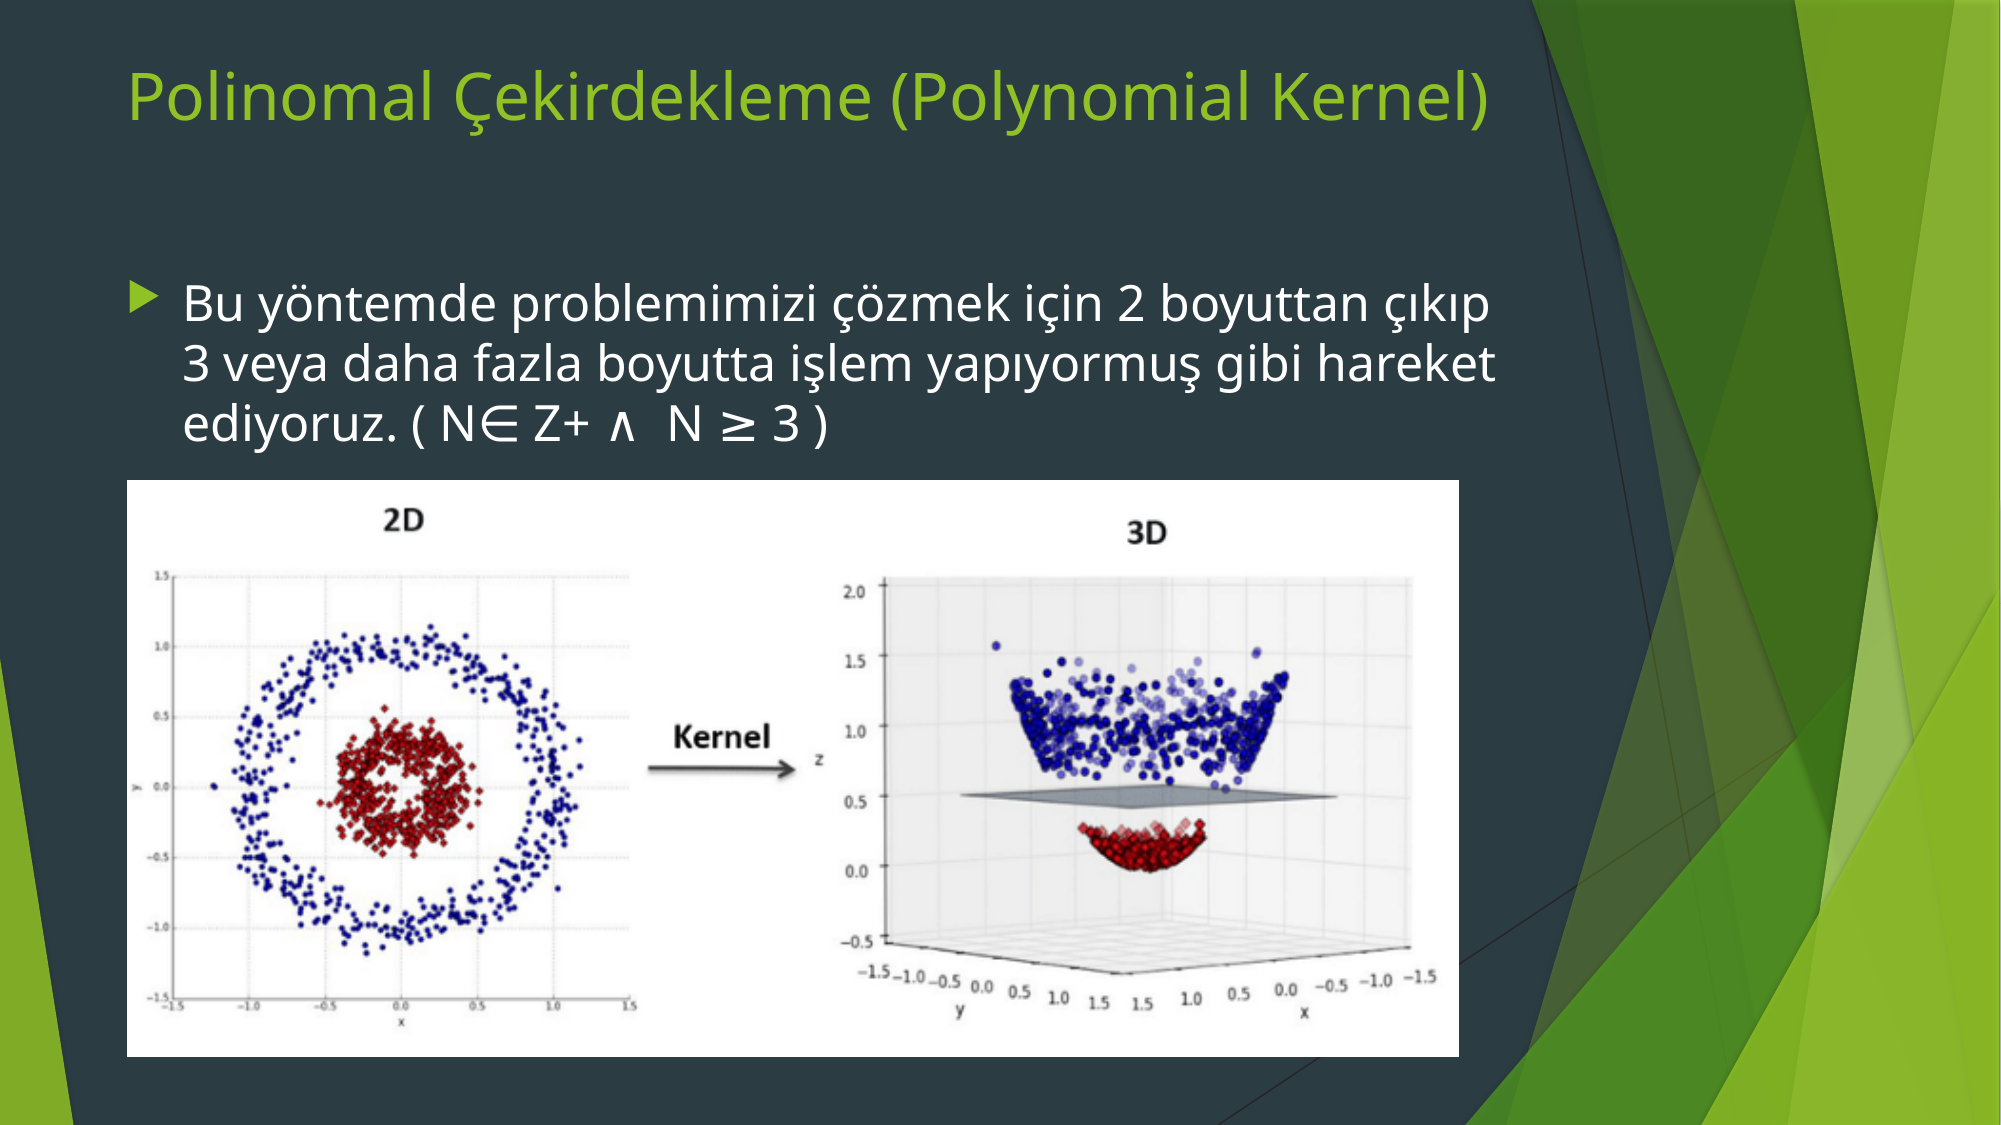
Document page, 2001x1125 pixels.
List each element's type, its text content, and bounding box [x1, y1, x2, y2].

title Polinomal Çekirdekleme (Polynomial Kernel) [111, 47, 1522, 264]
picture [126, 480, 1459, 1058]
list Bu yöntemde problemimizi çözmek için 2 boyuttan çıkıp 3 veya daha fazla boyutta işlem yapıyormuş gibi hareket ediyoruz. ( N∈ Z+ ∧ N ≥ 3 ) [111, 264, 1522, 901]
